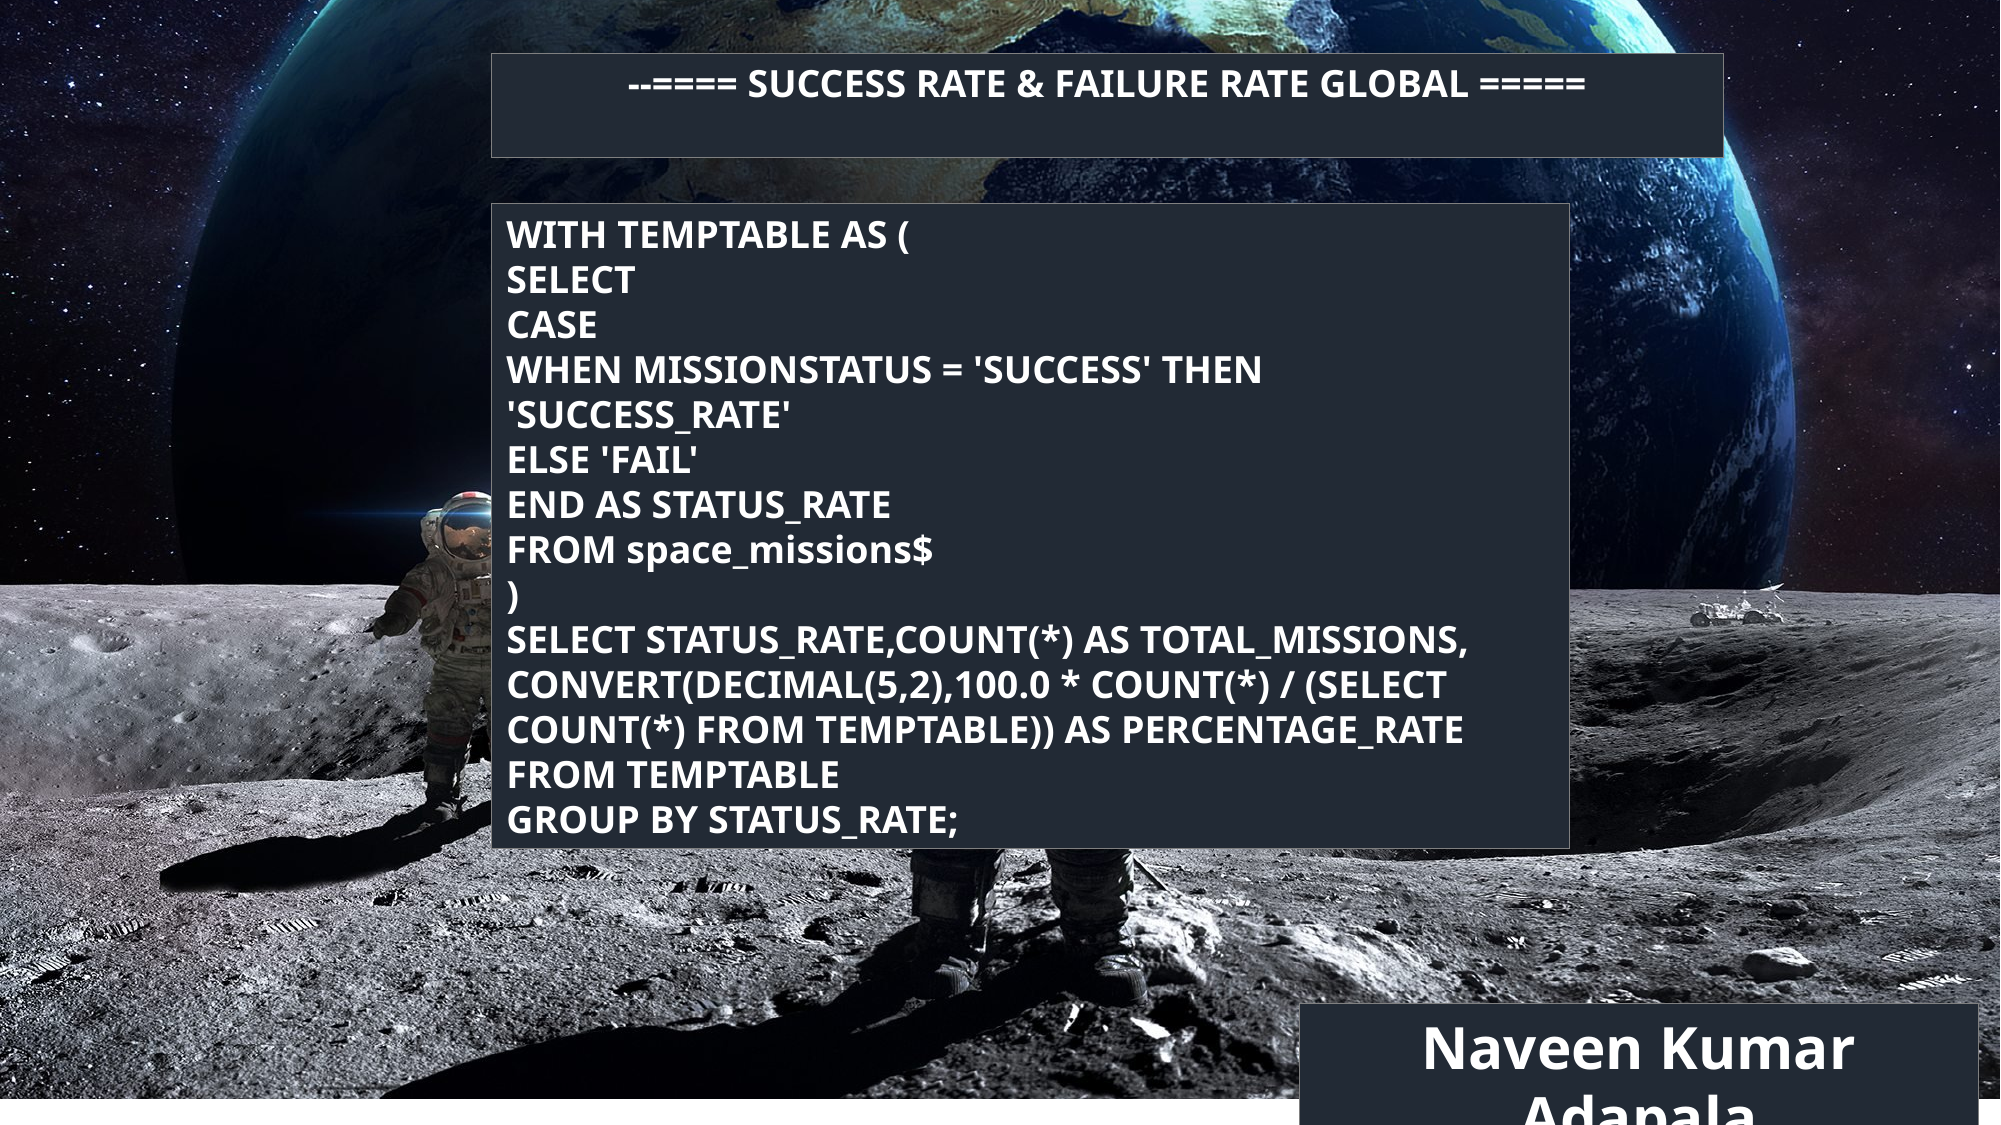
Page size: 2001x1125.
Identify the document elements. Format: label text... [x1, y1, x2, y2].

text_box Naveen Kumar Adapala [1299, 1099, 1979, 1125]
picture [0, 0, 2000, 1099]
